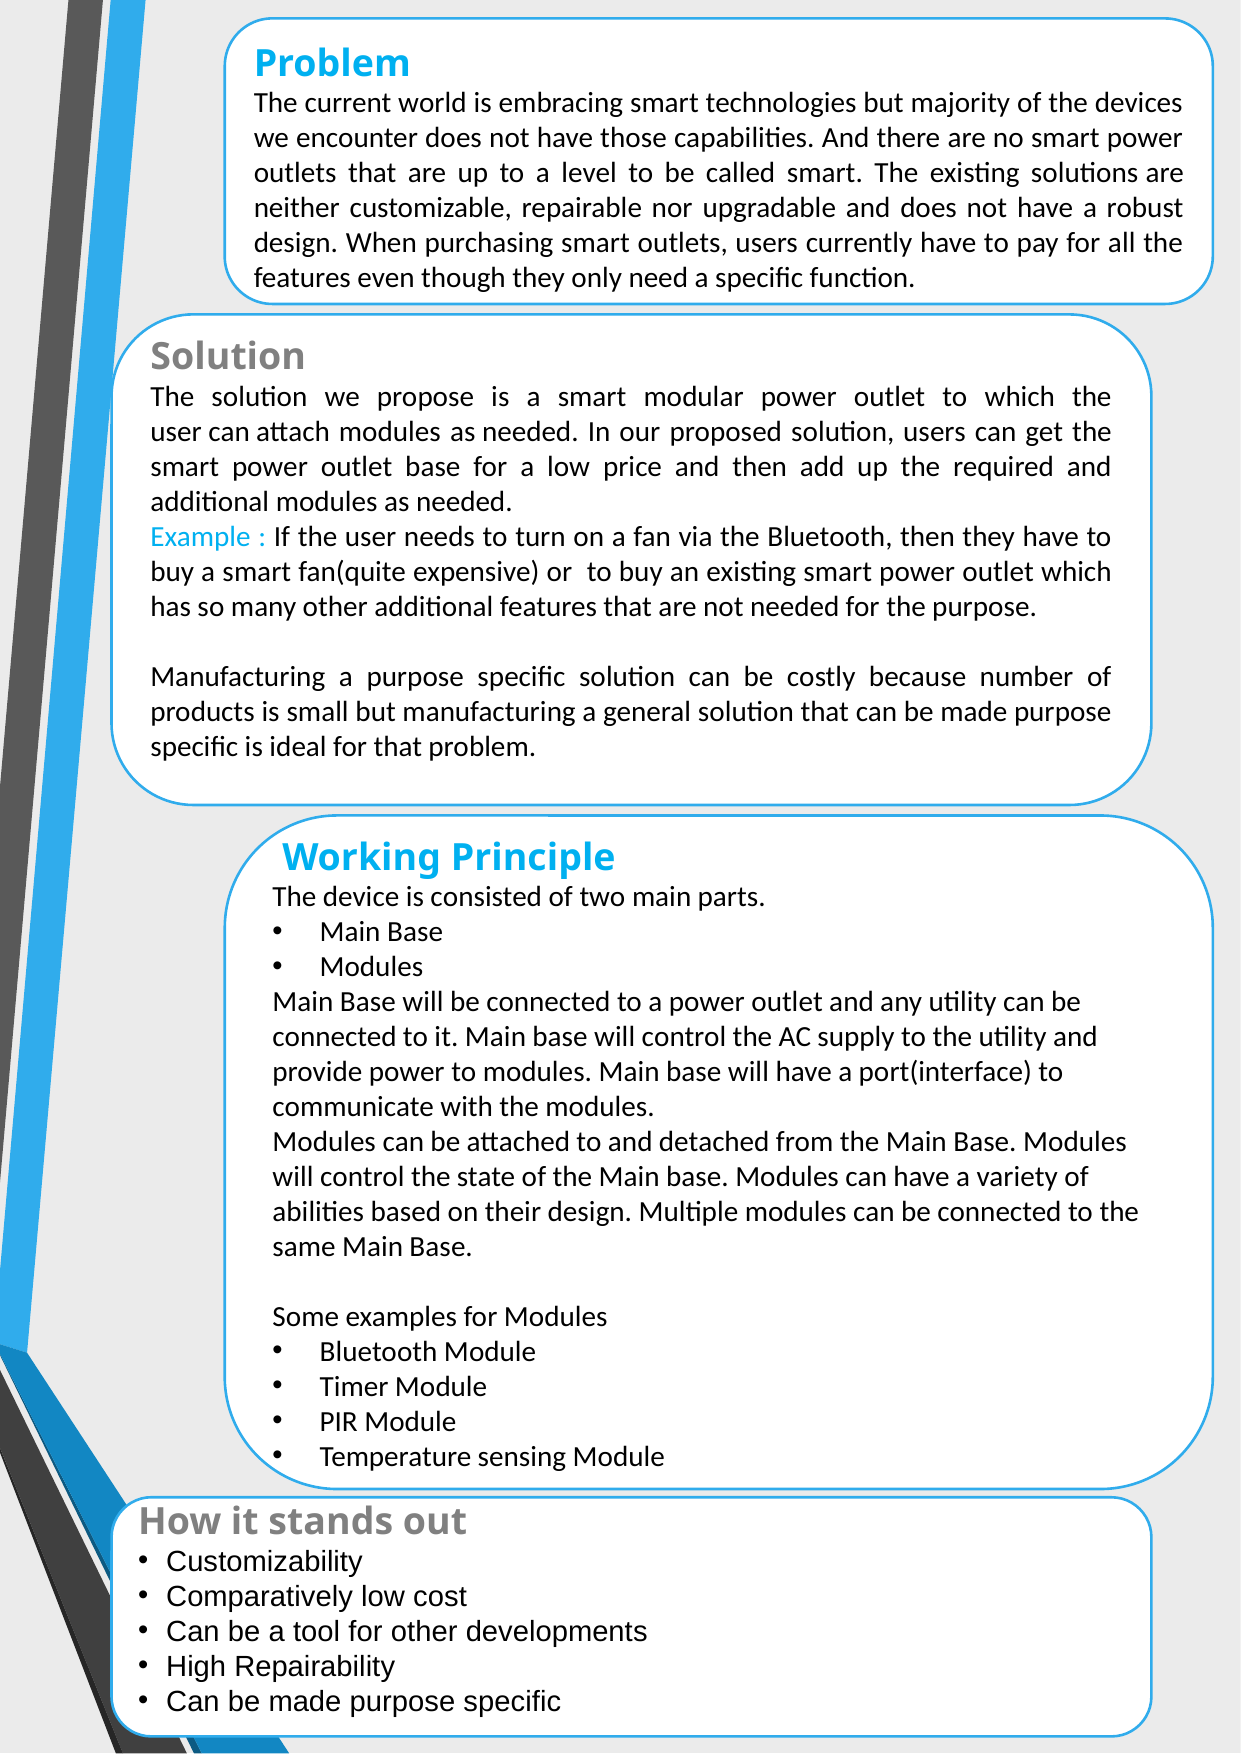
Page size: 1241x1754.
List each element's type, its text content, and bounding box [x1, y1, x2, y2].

text_box Problem The current world is embracing smart technologies but majority of the devices we encounter does not have those capabilities. And there are no smart power outlets that are up to a level to be called smart. The existing solutions are neither customizable, repairable nor upgradable and does not have a robust design. When purchasing smart outlets, users currently have to pay for all the features even though they only need a specific function. [223, 17, 1215, 306]
text_box Solution The solution we propose is a smart modular power outlet to which the user can attach modules as needed. In our proposed solution, users can get the smart power outlet base for a low price and then add up the required and additional modules as needed. Example : If the user needs to turn on a fan via the Bluetooth, then they have to buy a smart fan(quite expensive) or to buy an existing smart power outlet which has so many other additional features that are not needed for the purpose. Manufacturing a purpose specific solution can be costly because number of products is small but manufacturing a general solution that can be made purpose specific is ideal for that problem. [110, 313, 1153, 807]
text_box Working Principle The device is consisted of two main parts. Main Base Modules Main Base will be connected to a power outlet and any utility can be connected to it. Main base will control the AC supply to the utility and provide power to modules. Main base will have a port(interface) to communicate with the modules. Modules can be attached to and detached from the Main Base. Modules will control the state of the Main base. Modules can have a variety of abilities based on their design. Multiple modules can be connected to the same Main Base. Some examples for Modules Bluetooth Module Timer Module PIR Module Temperature sensing Module [223, 814, 1215, 1491]
text_box How it stands out Customizability Comparatively low cost Can be a tool for other developments High Repairability Can be made purpose specific [110, 1495, 1153, 1738]
